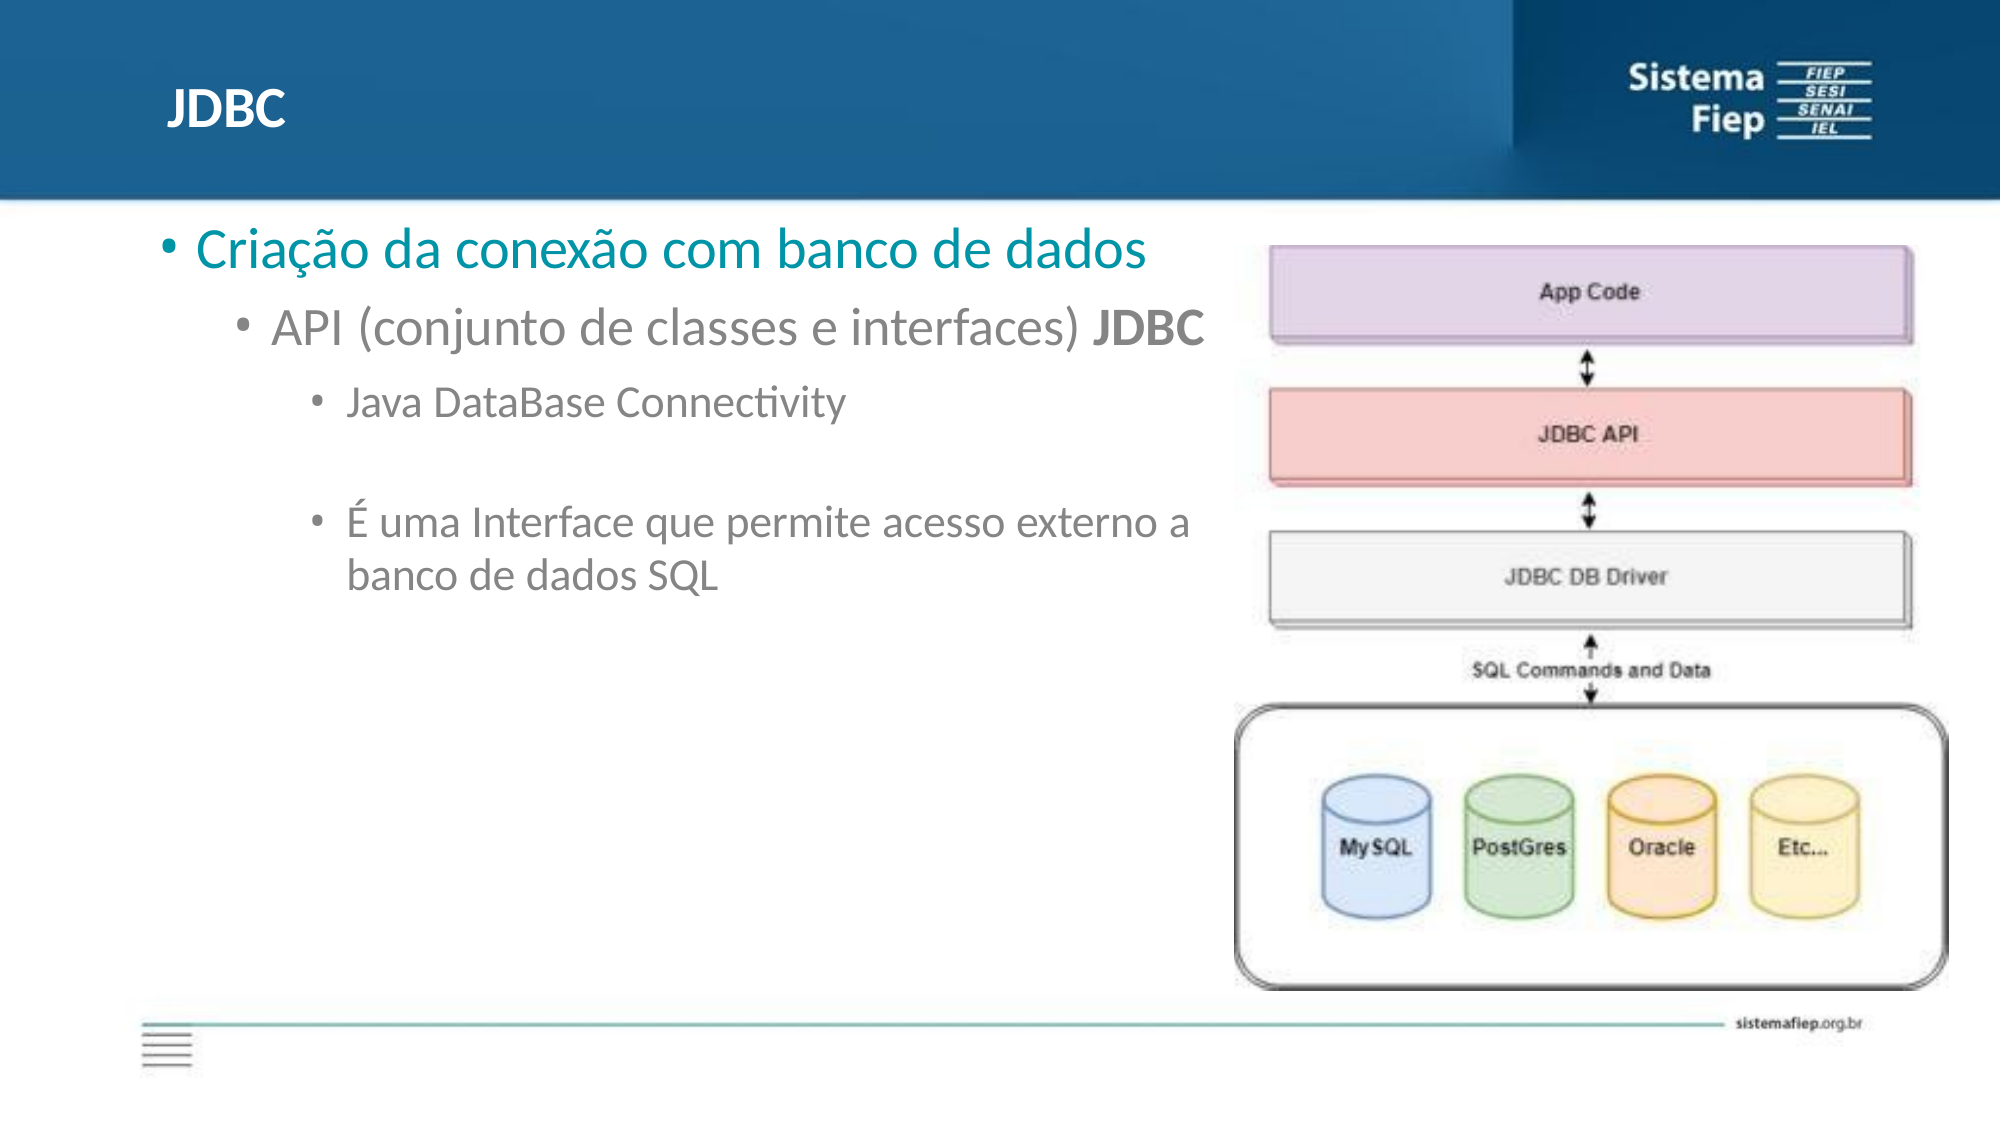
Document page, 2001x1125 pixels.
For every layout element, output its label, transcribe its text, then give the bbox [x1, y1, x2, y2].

text_box Criação da conexão com banco de dados API (conjunto de classes e interfaces) JDBC Java DataBase Connectivity É uma Interface que permite acesso externo a banco de dados SQL [156, 197, 1209, 600]
picture [0, 0, 2000, 1078]
title JDBC [165, 66, 290, 197]
